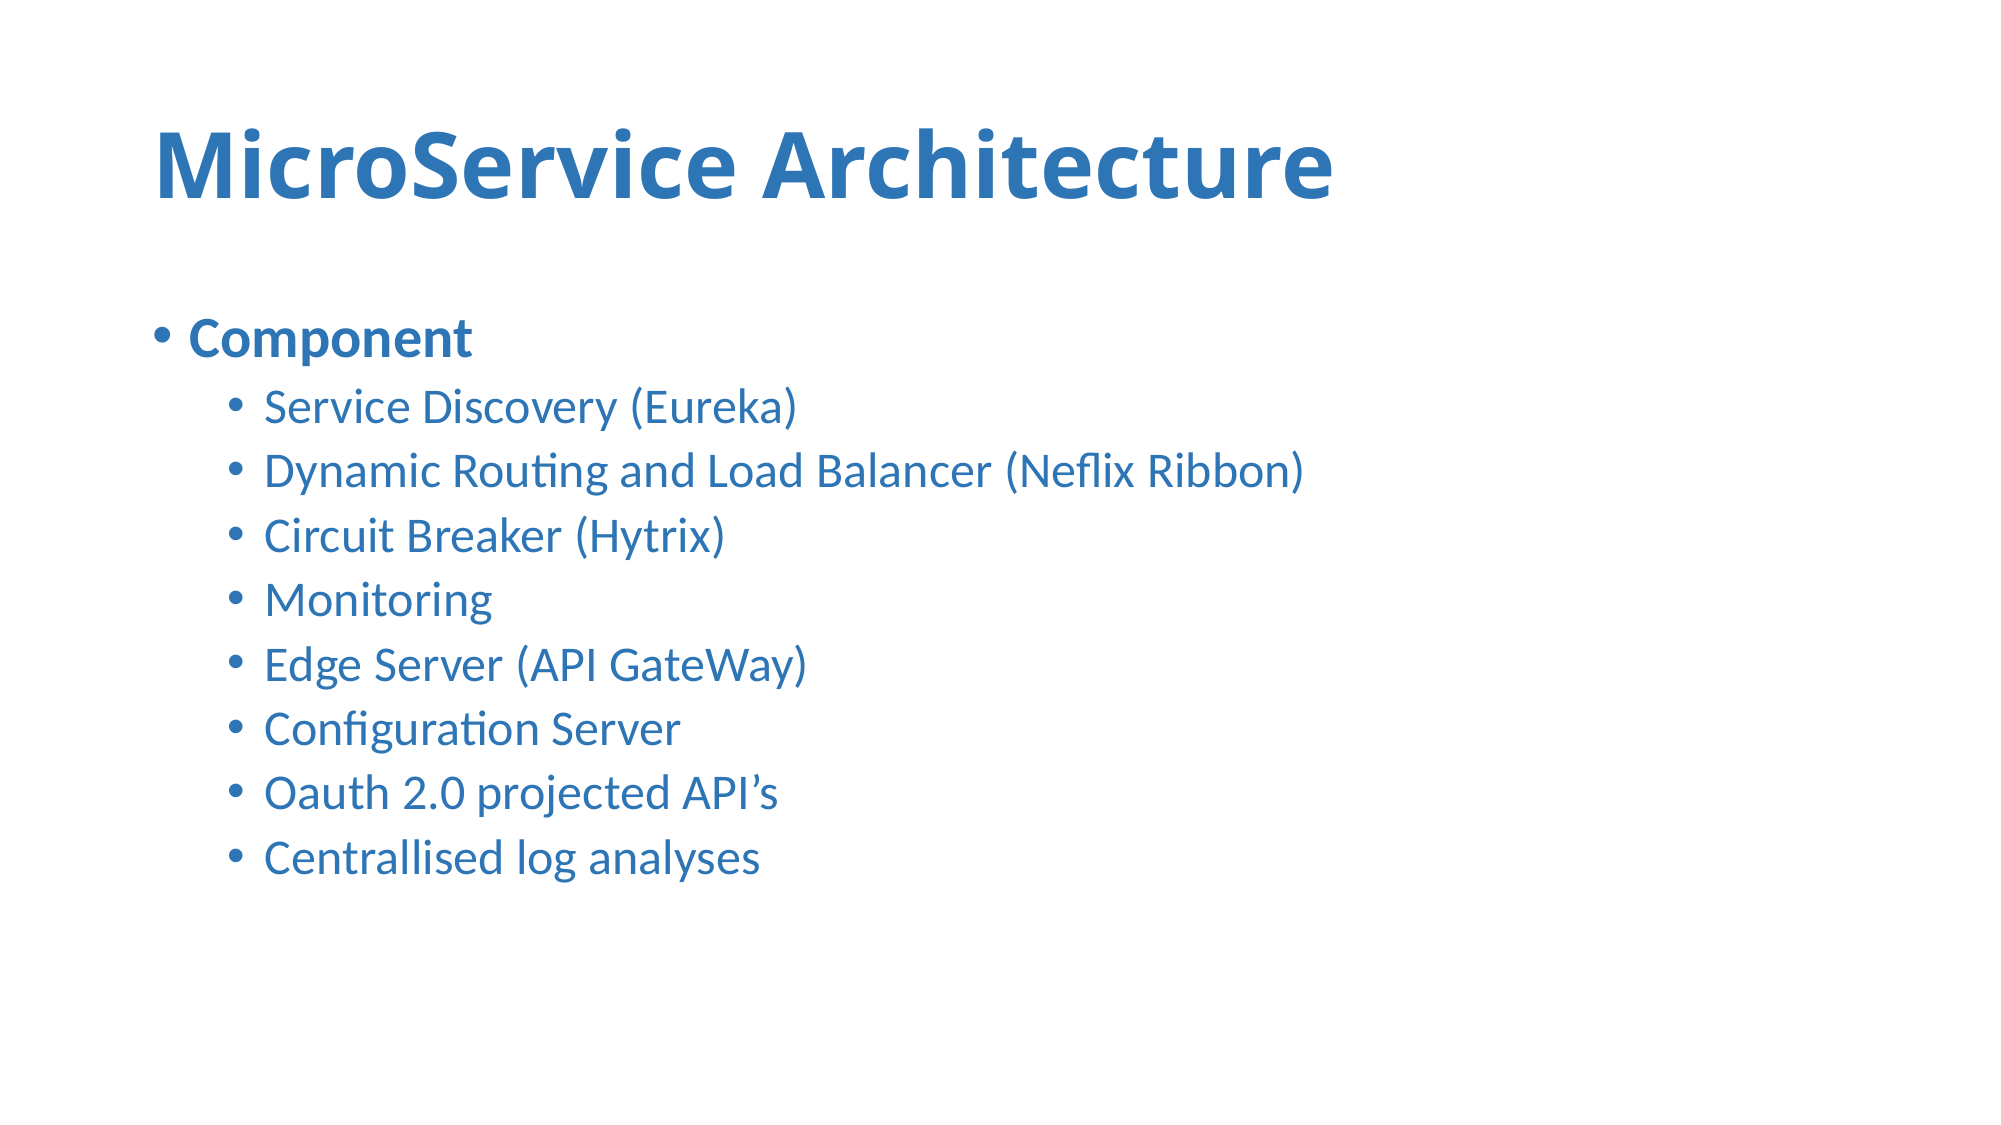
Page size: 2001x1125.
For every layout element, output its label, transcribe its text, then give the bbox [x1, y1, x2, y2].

list Component Service Discovery (Eureka) Dynamic Routing and Load Balancer (Neflix Ribbon) Circuit Breaker (Hytrix) Monitoring Edge Server (API GateWay) Configuration Server Oauth 2.0 projected API’s Centrallised log analyses [137, 299, 1863, 1014]
title MicroService Architecture [137, 59, 1863, 278]
